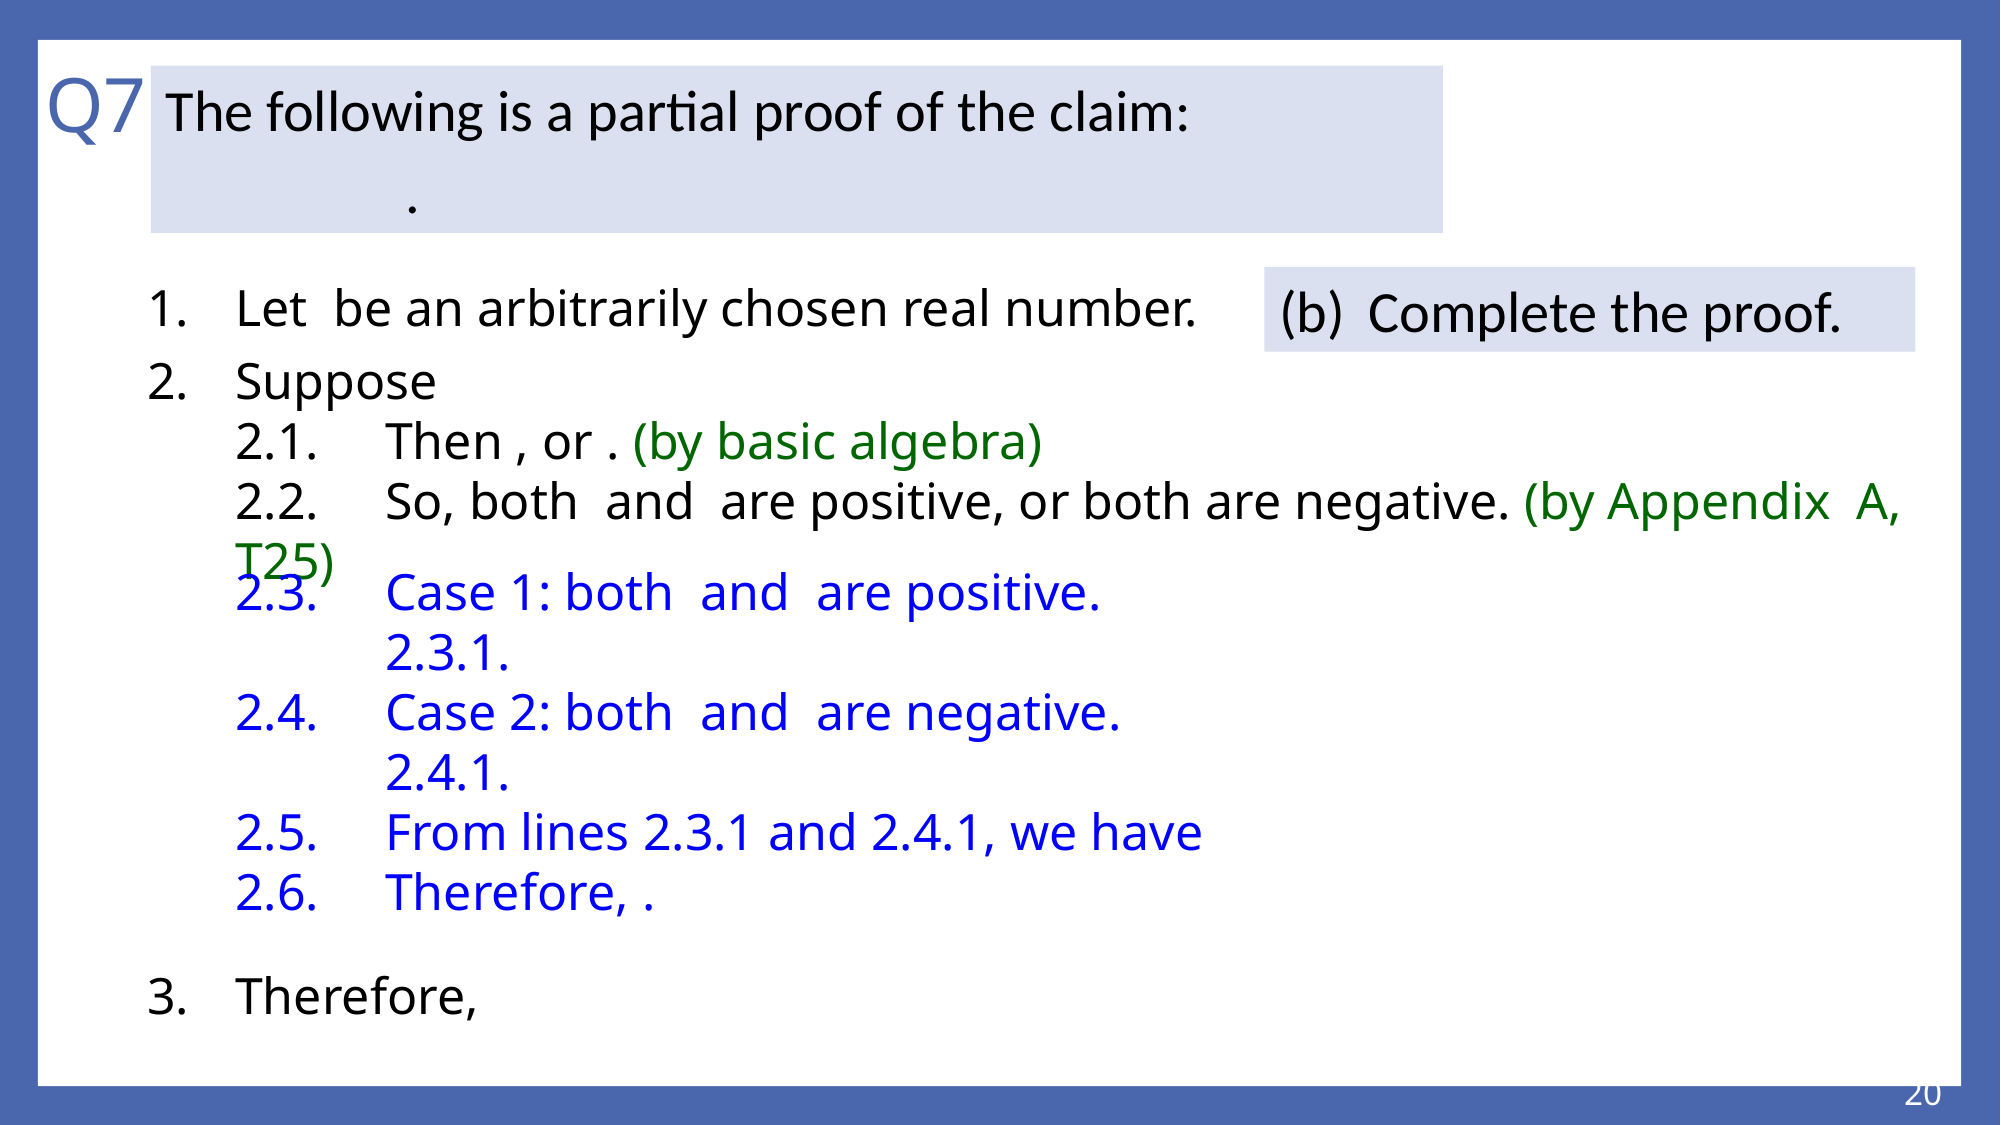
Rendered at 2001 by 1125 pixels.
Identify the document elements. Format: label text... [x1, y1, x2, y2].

slide_number 20 [1677, 1065, 1958, 1125]
title Q7 [30, 0, 193, 218]
text_box (b) Complete the proof. [1264, 266, 1916, 352]
